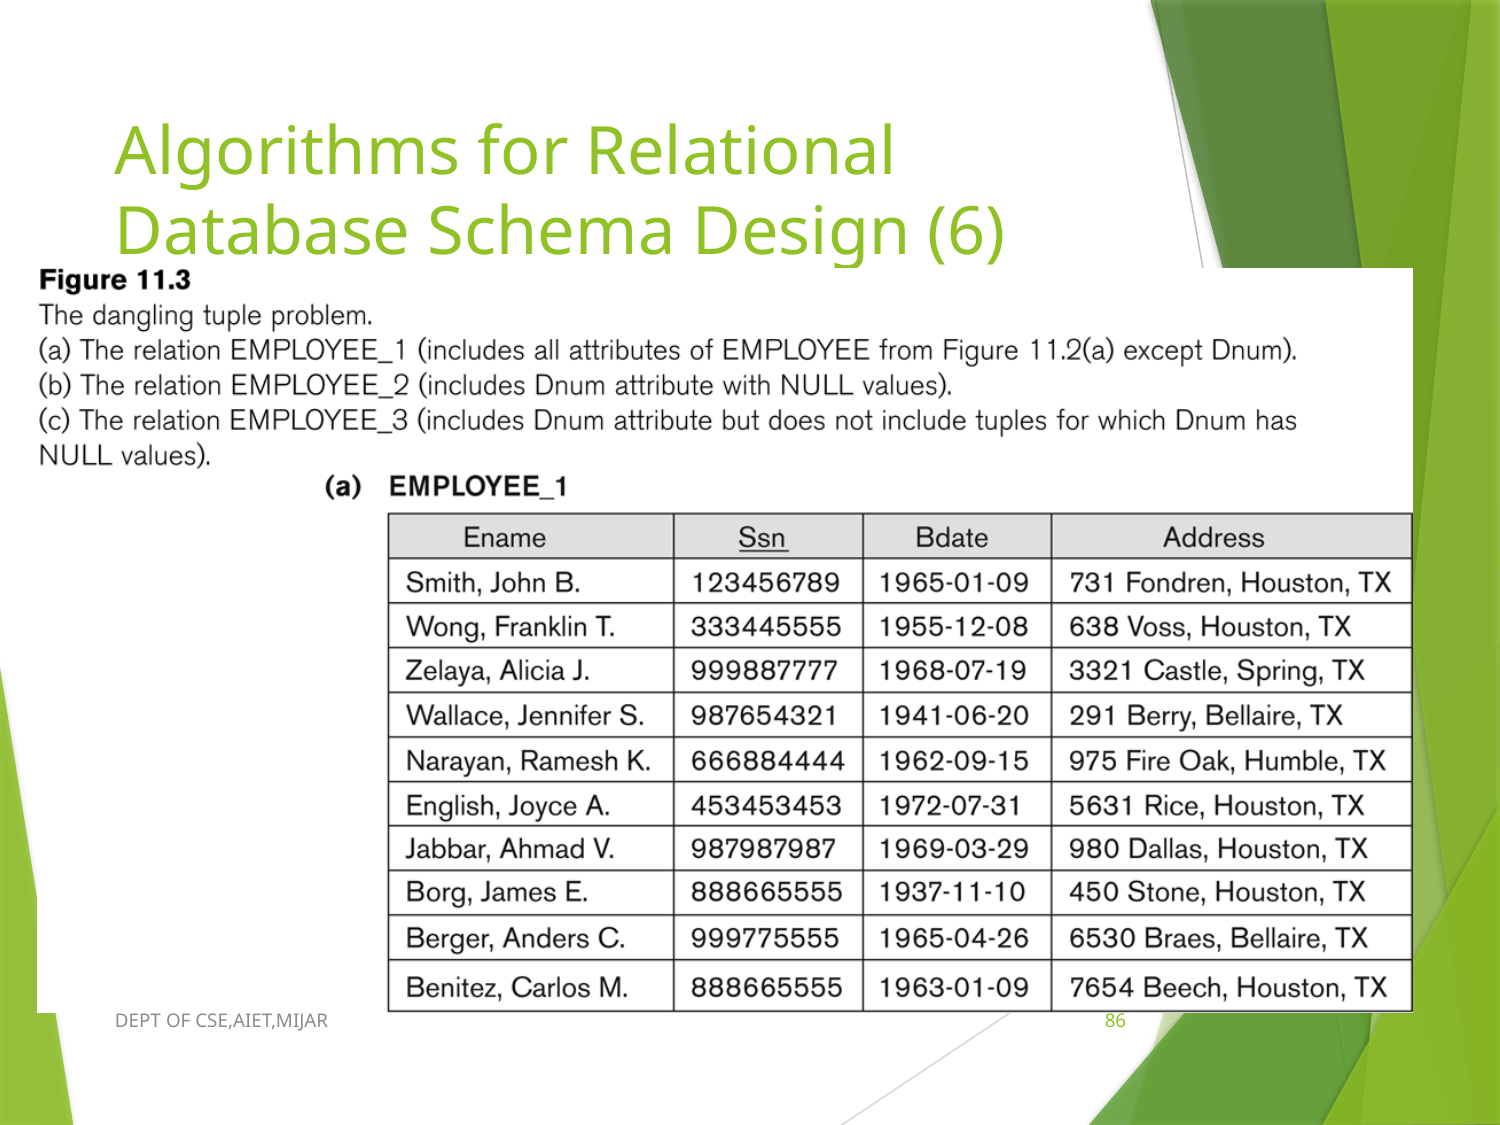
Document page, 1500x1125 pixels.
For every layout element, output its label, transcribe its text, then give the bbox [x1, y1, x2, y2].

slide_number 86 [1057, 1022, 1142, 1051]
footer DEPT OF CSE,AIET,MIJAR [99, 1022, 859, 1051]
title Algorithms for Relational Database Schema Design (6) [99, 99, 1142, 267]
picture [36, 268, 1413, 1013]
